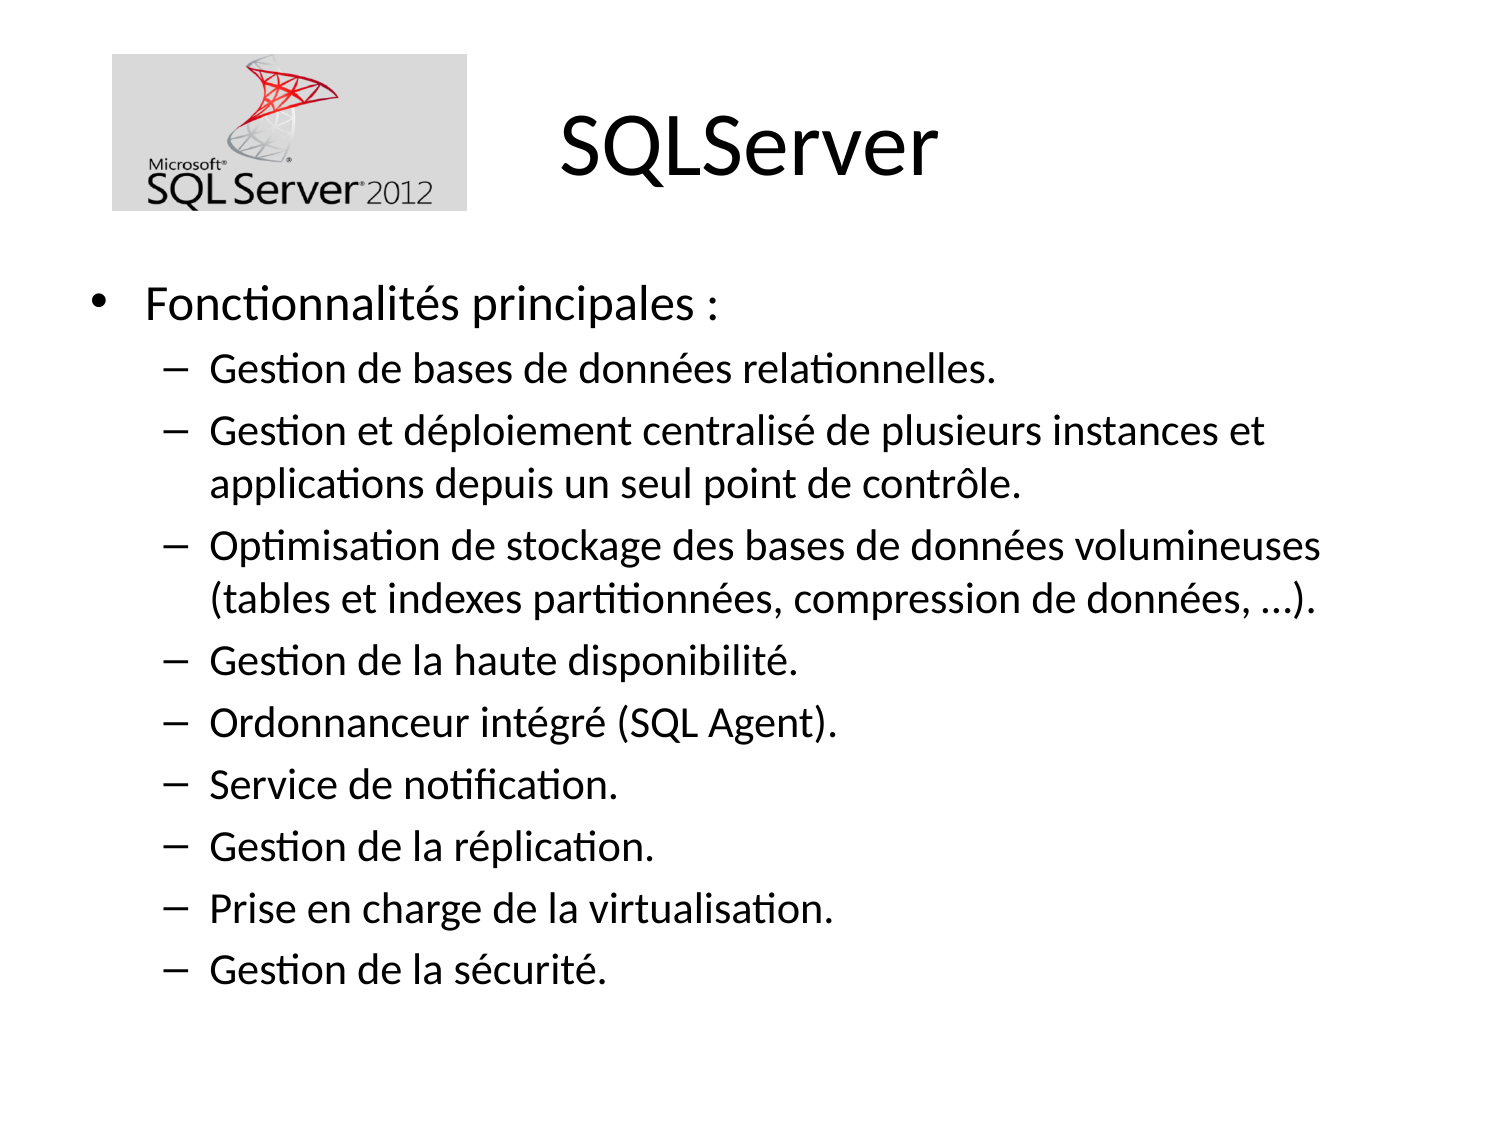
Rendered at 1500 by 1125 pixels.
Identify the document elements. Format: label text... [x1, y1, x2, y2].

title SQLServer [75, 45, 1425, 233]
list Fonctionnalités principales : Gestion de bases de données relationnelles. Gestion et déploiement centralisé de plusieurs instances et applications depuis un seul point de contrôle. Optimisation de stockage des bases de données volumineuses (tables et indexes partitionnées, compression de données, …). Gestion de la haute disponibilité. Ordonnanceur intégré (SQL Agent). Service de notification. Gestion de la réplication. Prise en charge de la virtualisation. Gestion de la sécurité. [75, 262, 1425, 1005]
picture [111, 54, 467, 211]
